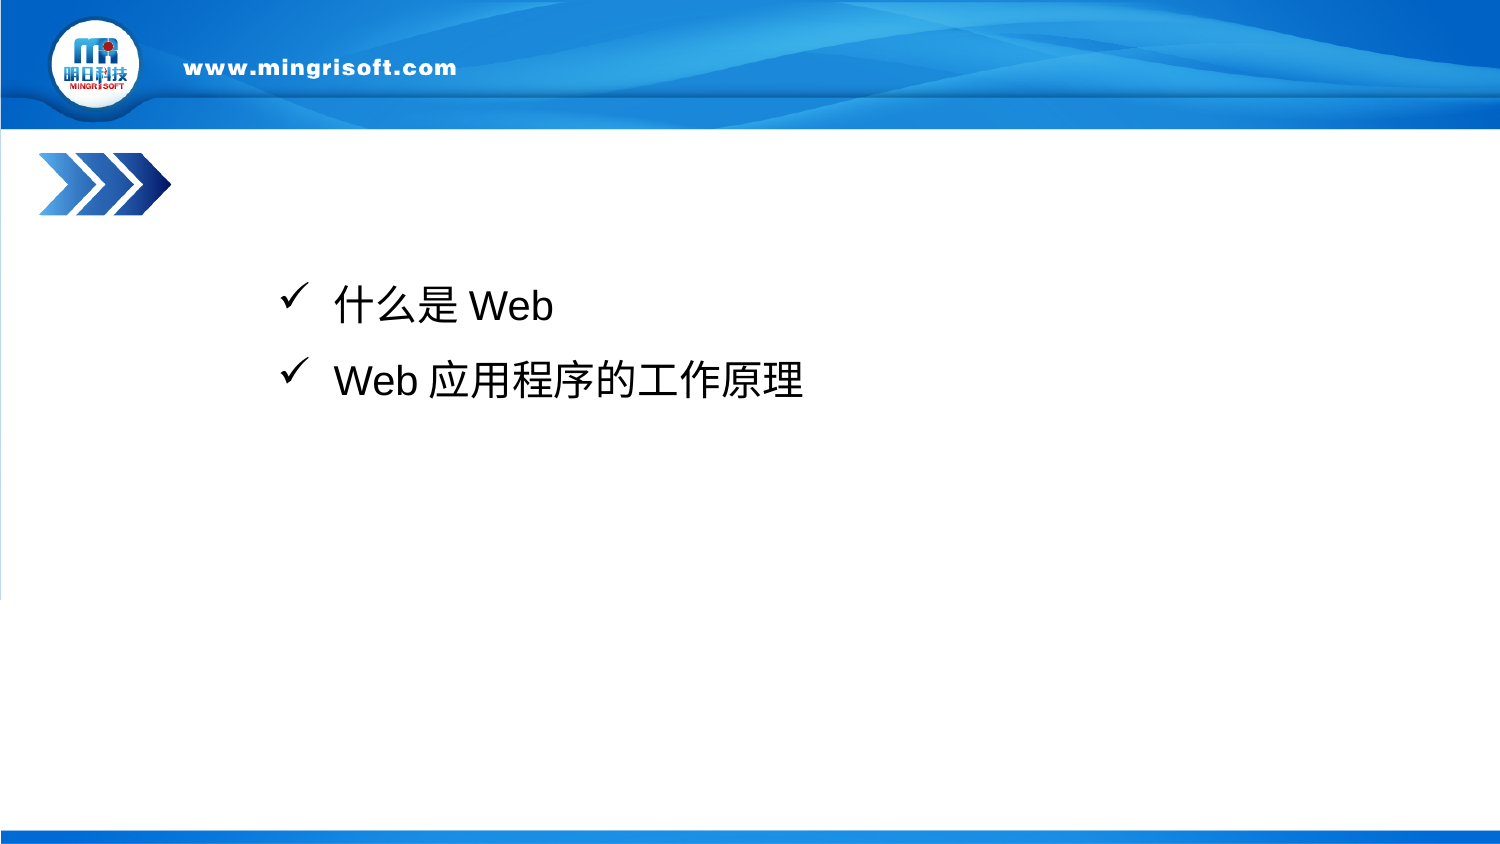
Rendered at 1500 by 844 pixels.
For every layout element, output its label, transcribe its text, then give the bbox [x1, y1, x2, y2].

picture [0, 0, 1500, 844]
text_box 什么是Web Web应用程序的工作原理 [262, 246, 900, 412]
